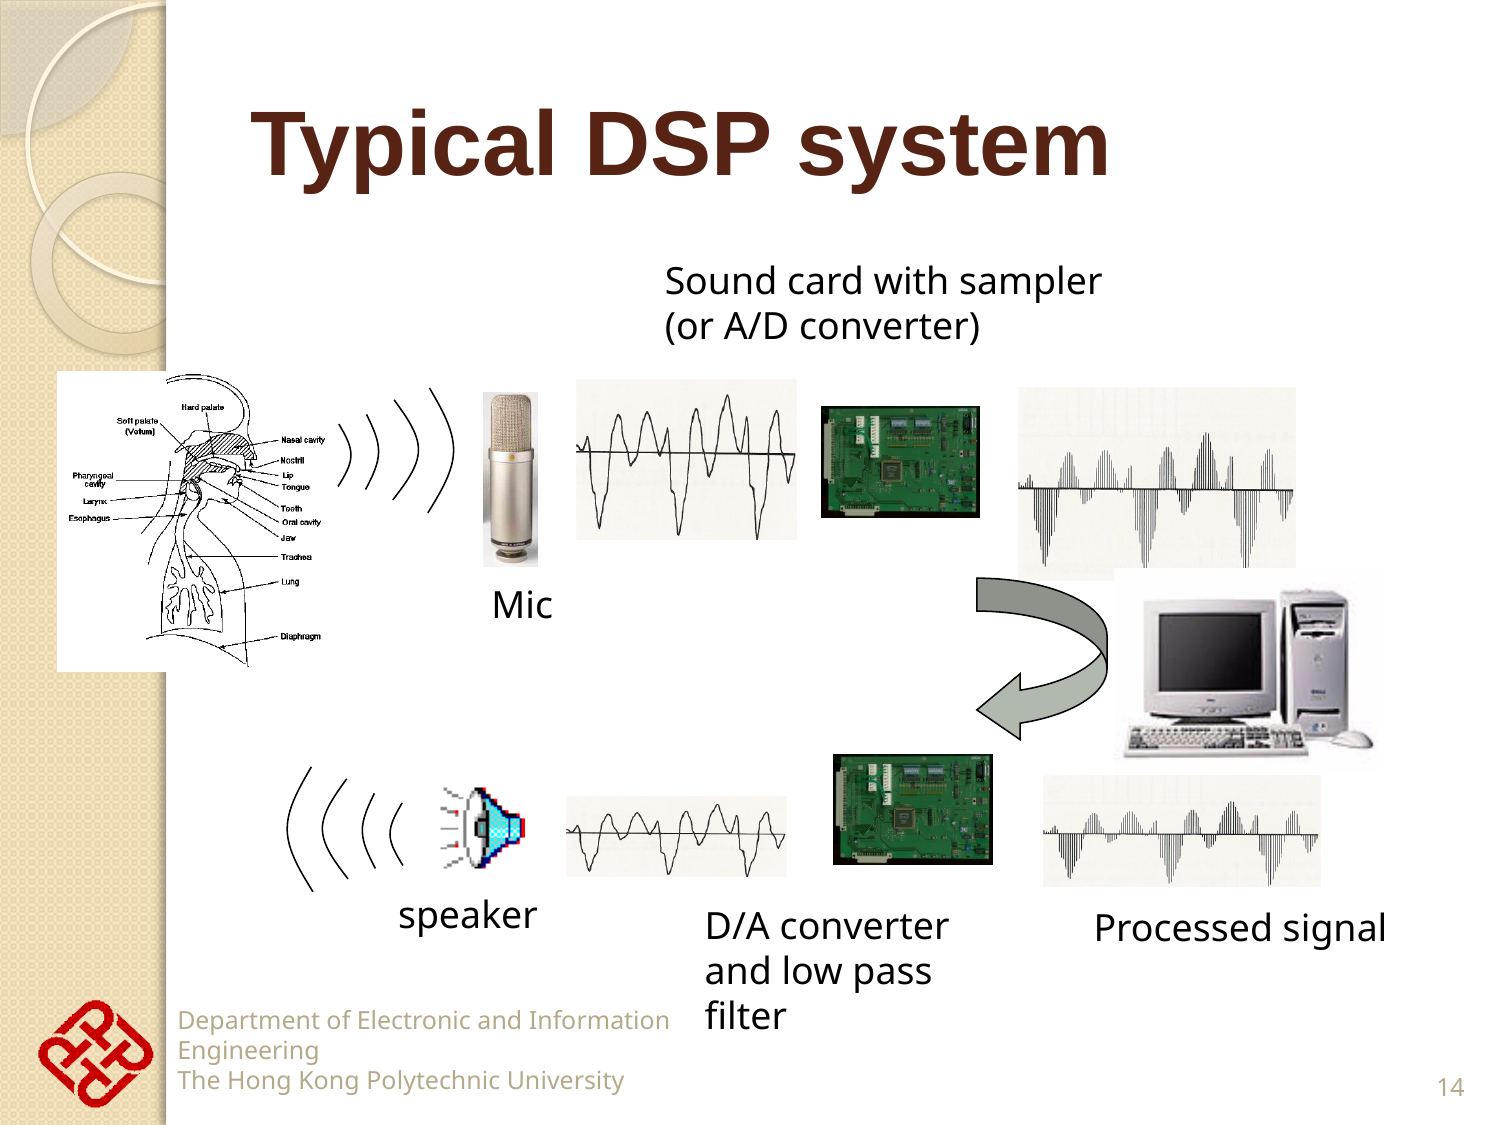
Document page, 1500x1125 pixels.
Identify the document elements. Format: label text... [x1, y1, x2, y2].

picture [576, 379, 798, 540]
text_box D/A converter and low pass filter [689, 894, 1013, 1045]
picture [57, 371, 340, 672]
picture [482, 392, 538, 567]
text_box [286, 766, 403, 892]
picture [37, 999, 155, 1109]
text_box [1113, 567, 1380, 775]
picture [566, 796, 788, 877]
text_box Processed signal [1078, 896, 1403, 957]
text_box [976, 578, 1106, 740]
picture [820, 406, 980, 518]
picture [833, 754, 993, 865]
picture [1017, 387, 1296, 582]
slide_number 14 [1413, 1034, 1488, 1113]
text_box speaker [383, 884, 554, 944]
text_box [338, 387, 454, 513]
picture [1043, 775, 1321, 887]
text_box Mic [476, 573, 569, 634]
title Typical DSP system [235, 45, 1466, 233]
text_box Sound card with sampler (or A/D converter) [650, 249, 1291, 355]
picture [435, 783, 525, 872]
